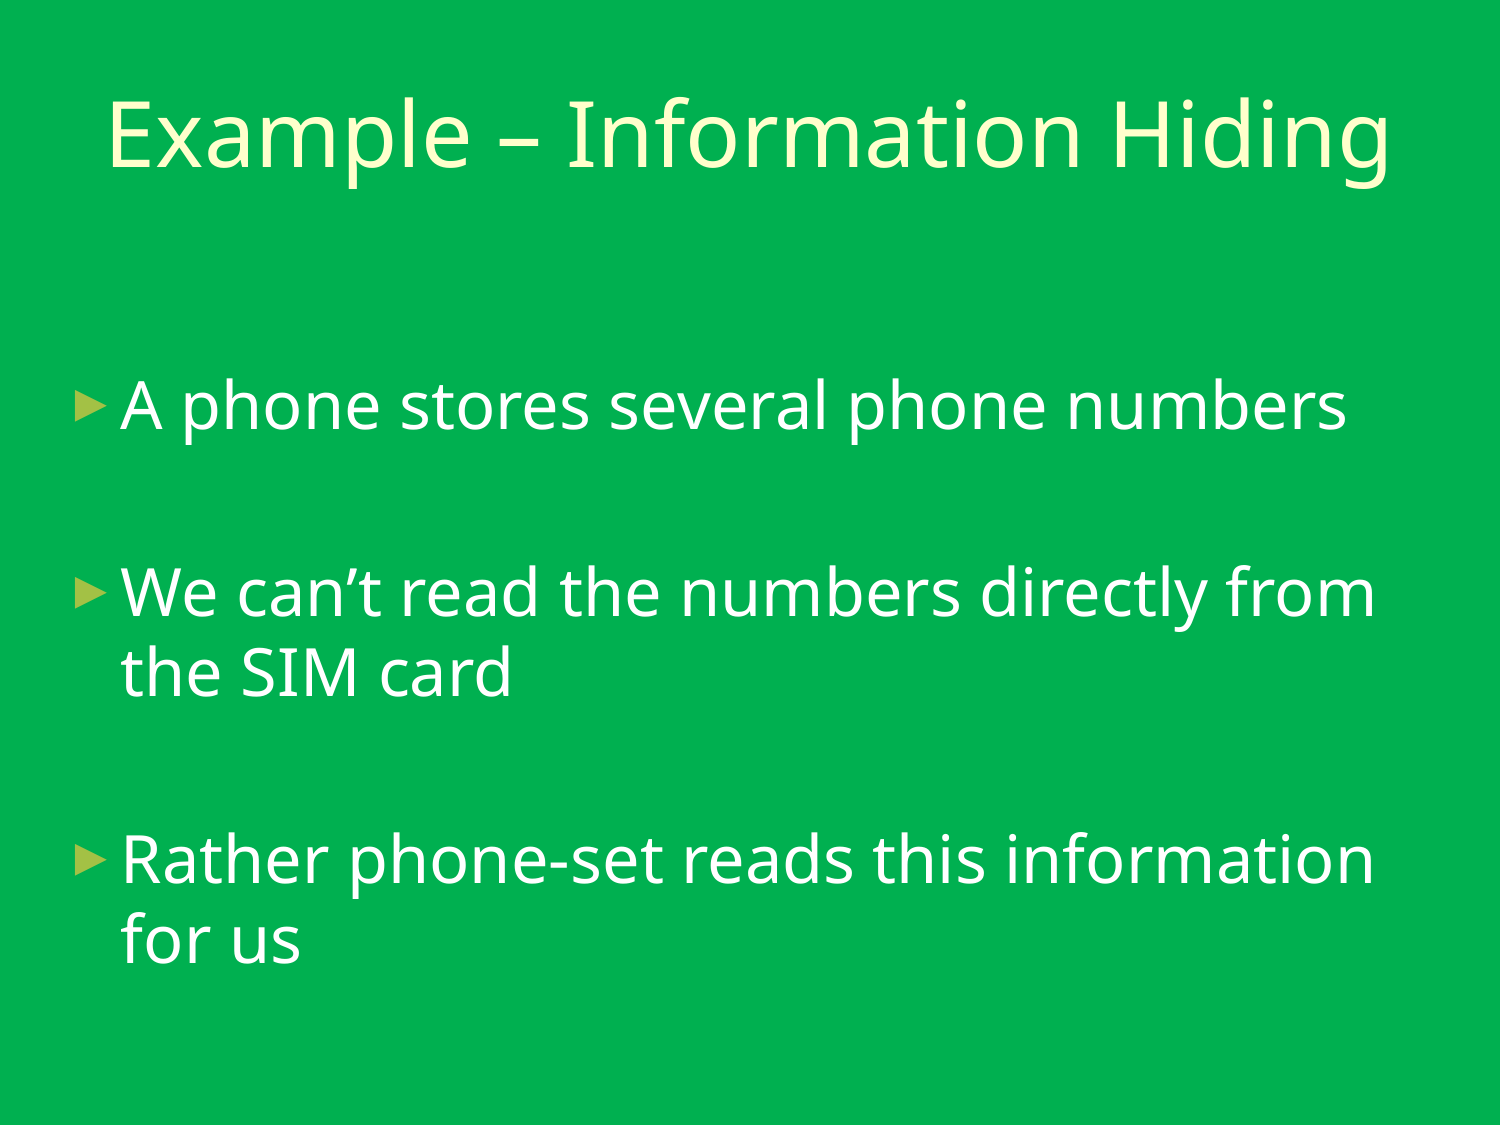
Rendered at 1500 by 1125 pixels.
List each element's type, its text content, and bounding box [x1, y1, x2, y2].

title Example – Information Hiding [49, 37, 1451, 225]
list A phone stores several phone numbers We can’t read the numbers directly from the SIM card Rather phone-set reads this information for us [49, 262, 1451, 1001]
